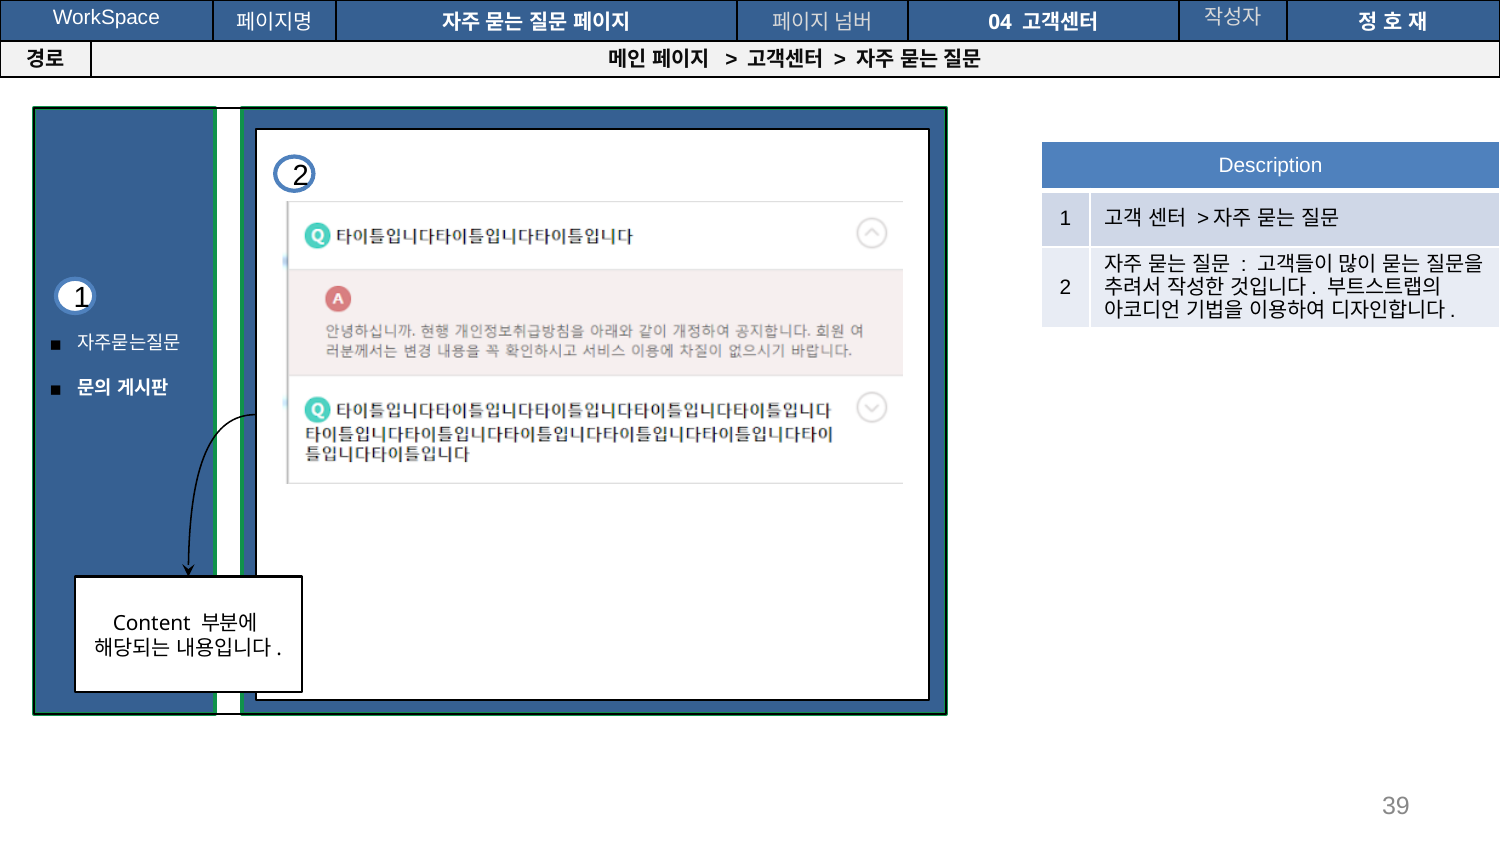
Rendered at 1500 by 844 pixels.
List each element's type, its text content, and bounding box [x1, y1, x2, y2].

table_header 페이지명 [214, 1, 335, 40]
picture [282, 201, 903, 485]
table_header 04 고객센터 [909, 1, 1178, 40]
table_cell 경로 [1, 42, 90, 76]
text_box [188, 414, 256, 577]
table_cell 1 [1042, 193, 1089, 246]
text_box 1 [55, 278, 95, 314]
table_header Description [1042, 142, 1499, 188]
slide_number ‹#› [1074, 782, 1425, 827]
text_box [255, 129, 930, 700]
text_box Content 부분에 해당되는 내용입니다. [75, 576, 302, 693]
table_cell 고객 센터 >자주 묻는 질문 [1091, 193, 1499, 246]
table_header 작성자 [1180, 1, 1286, 40]
table_cell 2 [1042, 248, 1089, 327]
table_cell 메인 페이지 > 고객센터 > 자주 묻는 질문 [92, 42, 1499, 76]
table_header WorkSpace [1, 1, 212, 40]
table_header 자주 묻는 질문 페이지 [337, 1, 736, 40]
text_box 2 [275, 156, 314, 191]
text_box [34, 107, 946, 714]
table_header 페이지 넘버 [738, 1, 907, 40]
table_cell 자주 묻는 질문 : 고객들이 많이 묻는 질문을 추려서 작성한 것입니다. 부트스트랩의 아코디언 기법을 이용하여 디자인합니다. [1091, 248, 1499, 327]
table_header 정 호 재 [1288, 1, 1499, 40]
